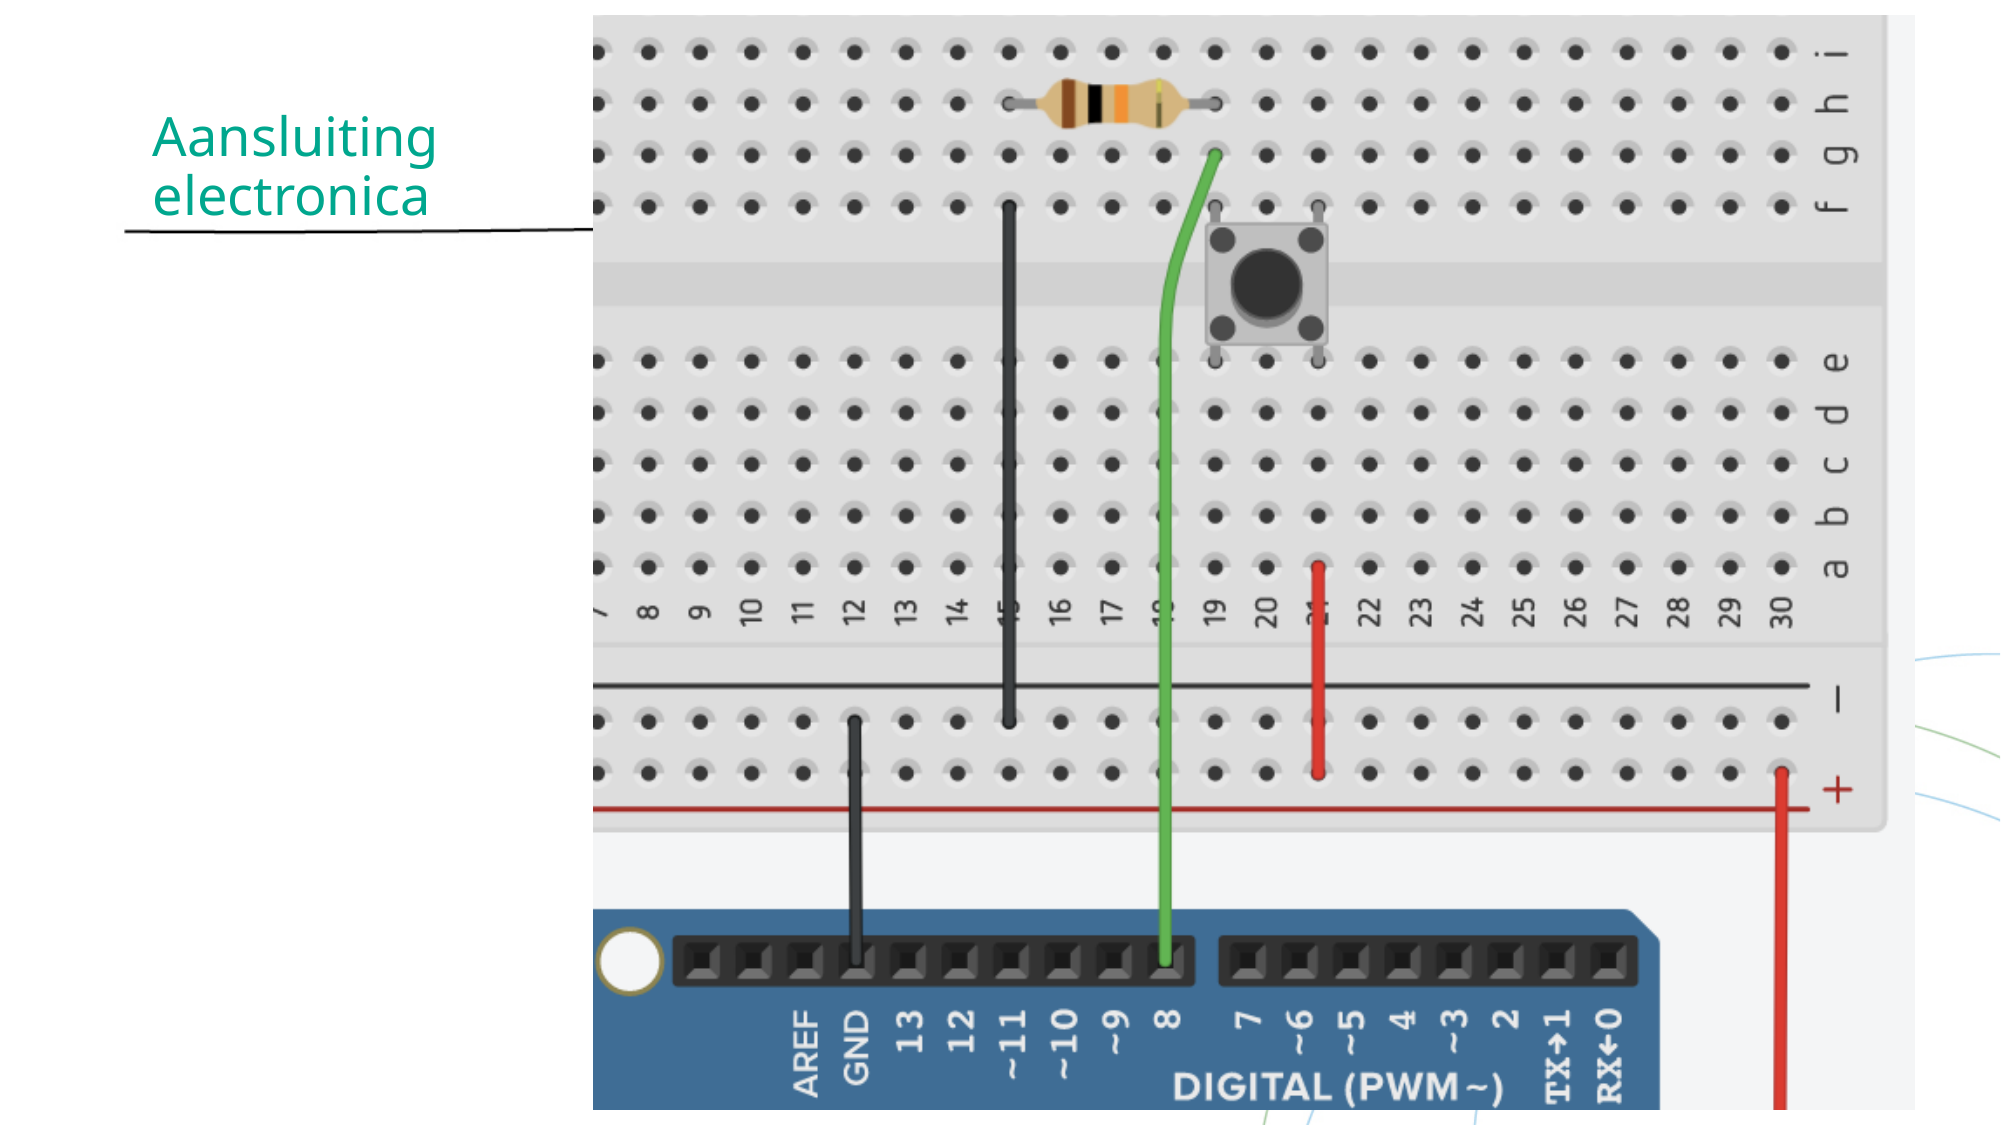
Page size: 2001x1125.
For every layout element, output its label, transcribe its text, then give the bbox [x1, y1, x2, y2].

picture [0, 0, 2001, 1125]
title Aansluiting electronica [137, 59, 593, 278]
